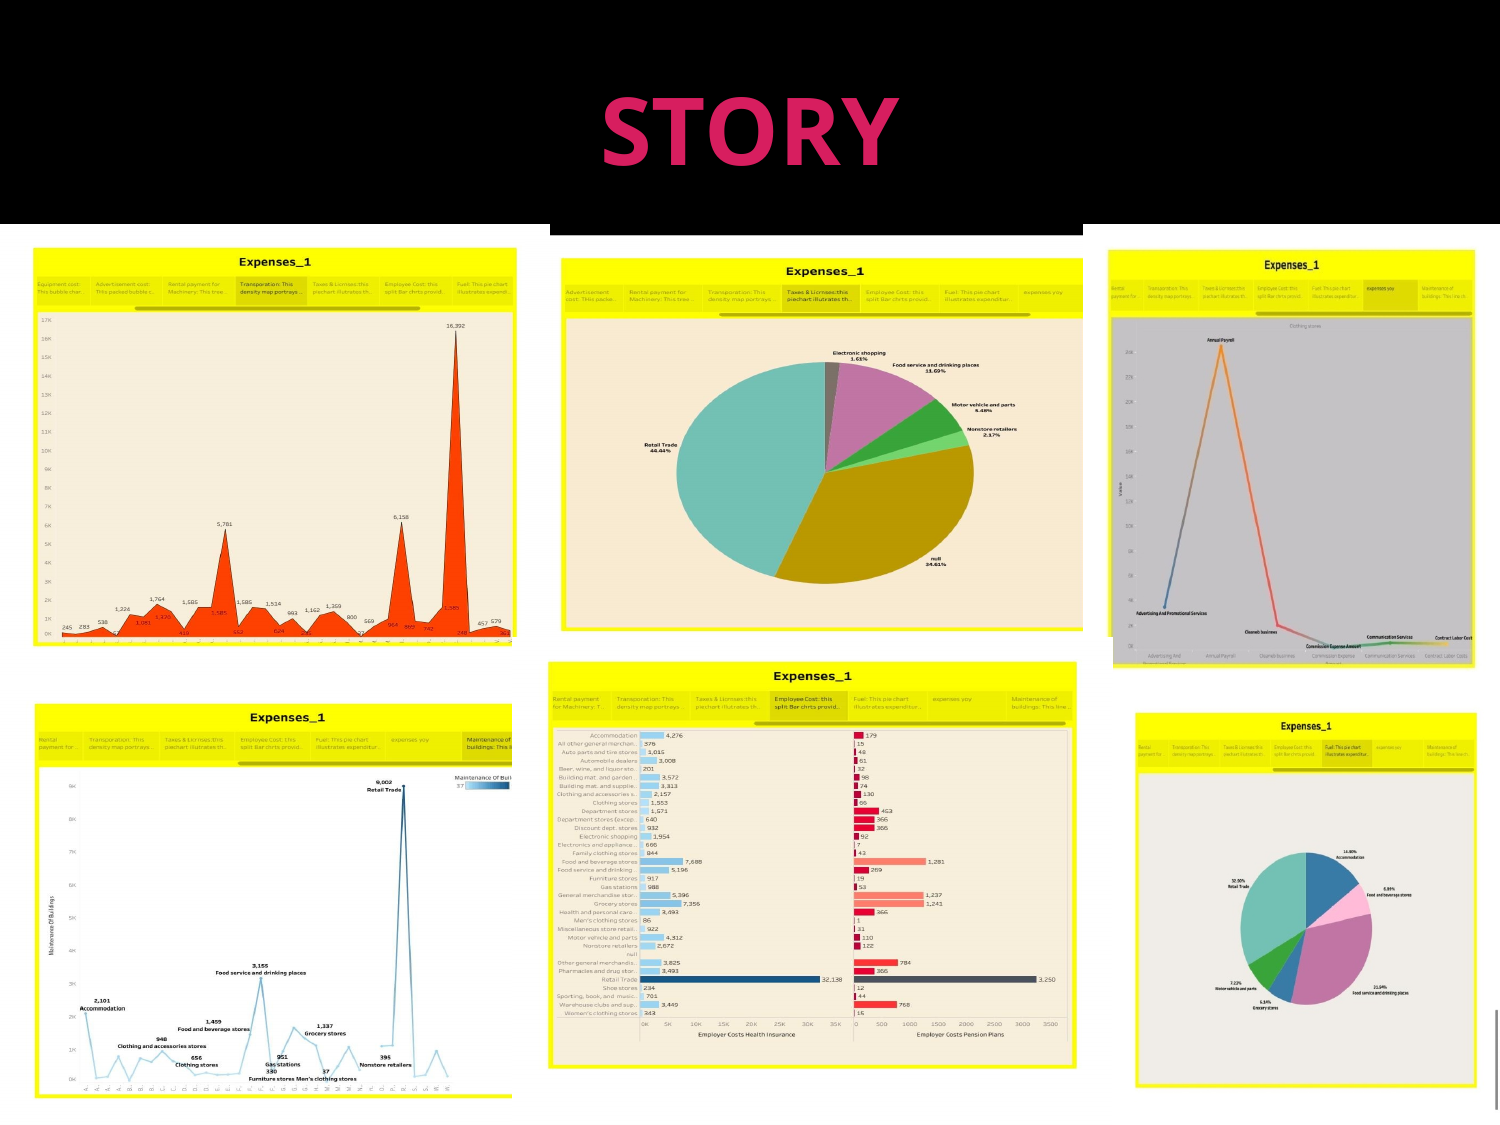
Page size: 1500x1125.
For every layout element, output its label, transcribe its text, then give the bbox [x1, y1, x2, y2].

title STORY [74, 24, 1426, 232]
picture [0, 224, 1500, 1125]
